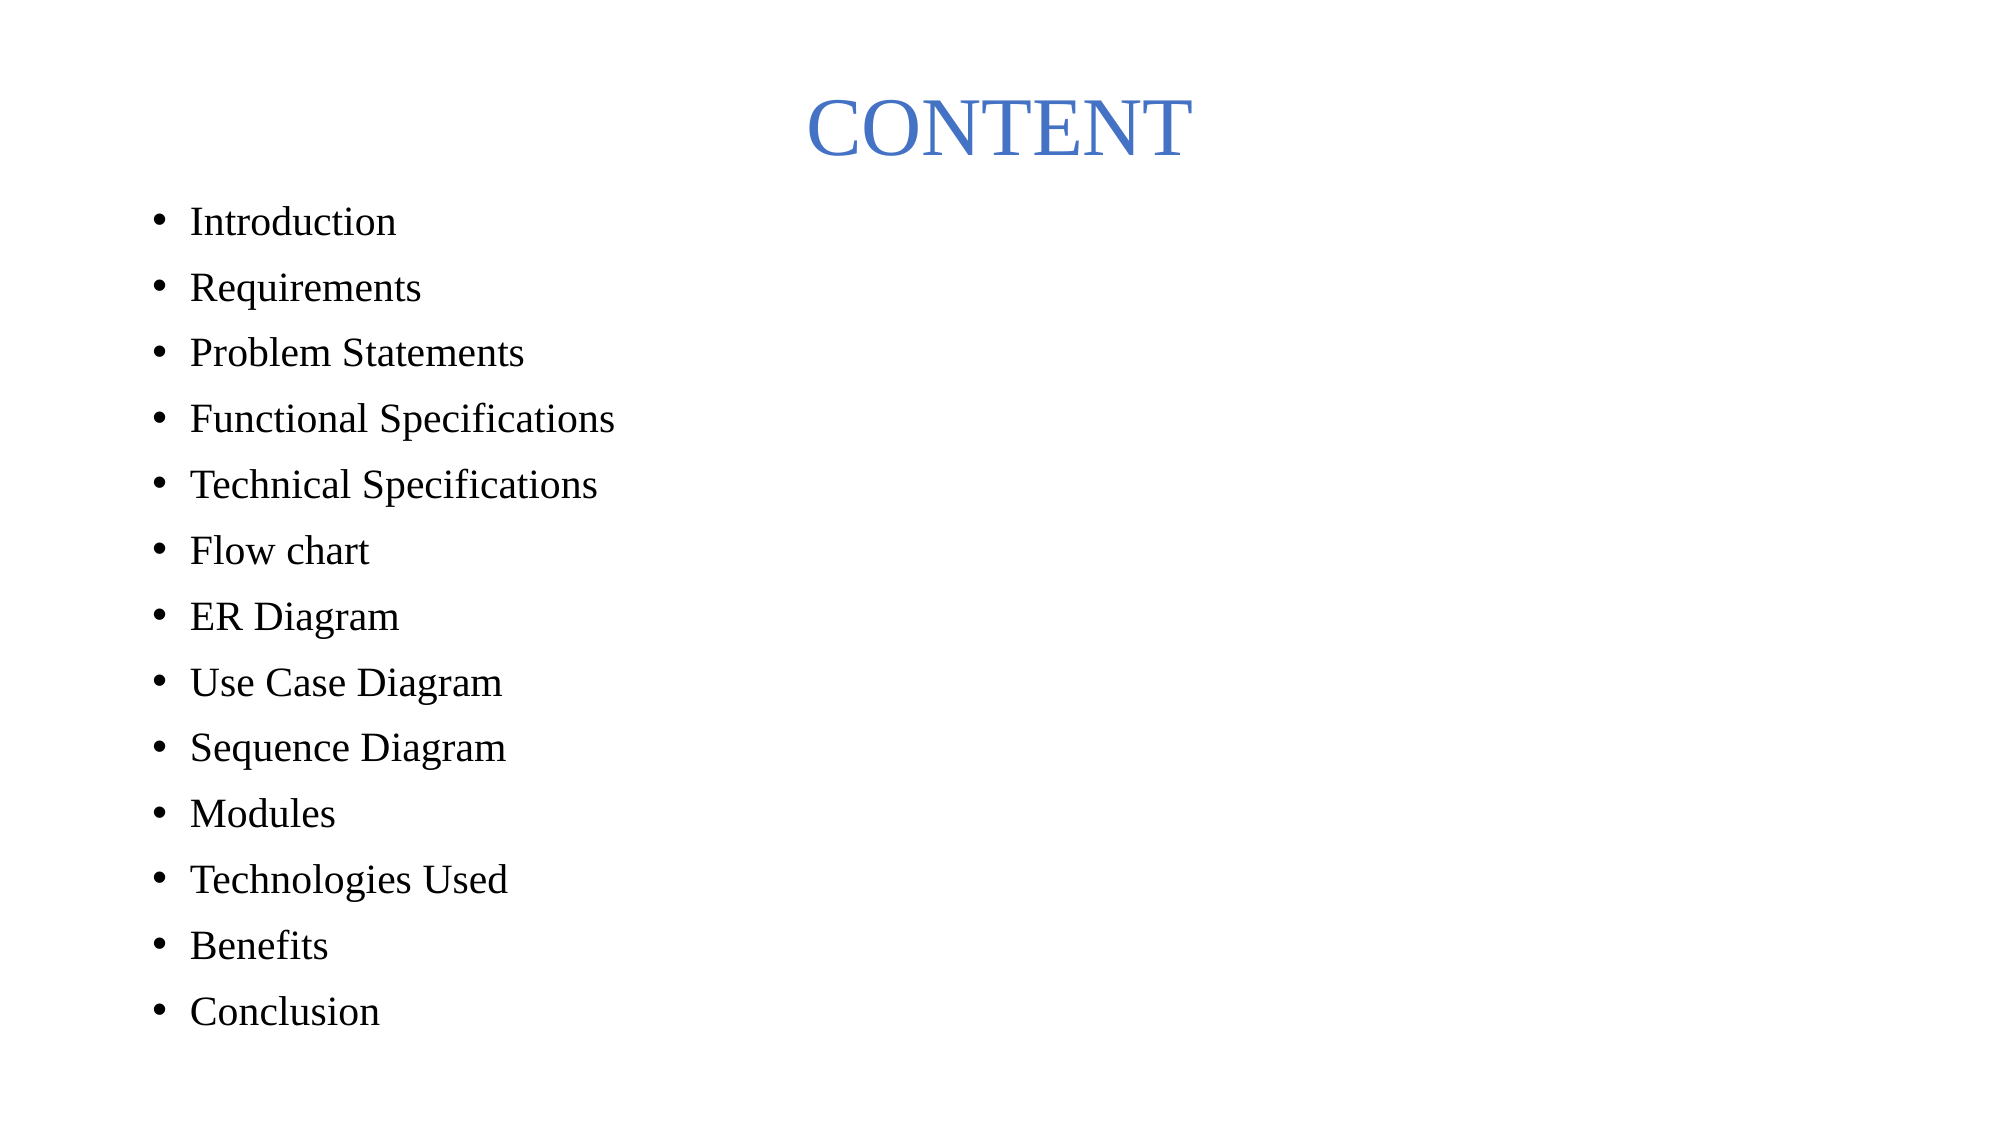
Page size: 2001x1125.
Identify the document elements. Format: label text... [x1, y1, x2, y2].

title CONTENT [137, 19, 1863, 191]
list Introduction Requirements Problem Statements Functional Specifications Technical Specifications Flow chart ER Diagram Use Case Diagram Sequence Diagram Modules Technologies Used Benefits Conclusion [137, 191, 1863, 906]
